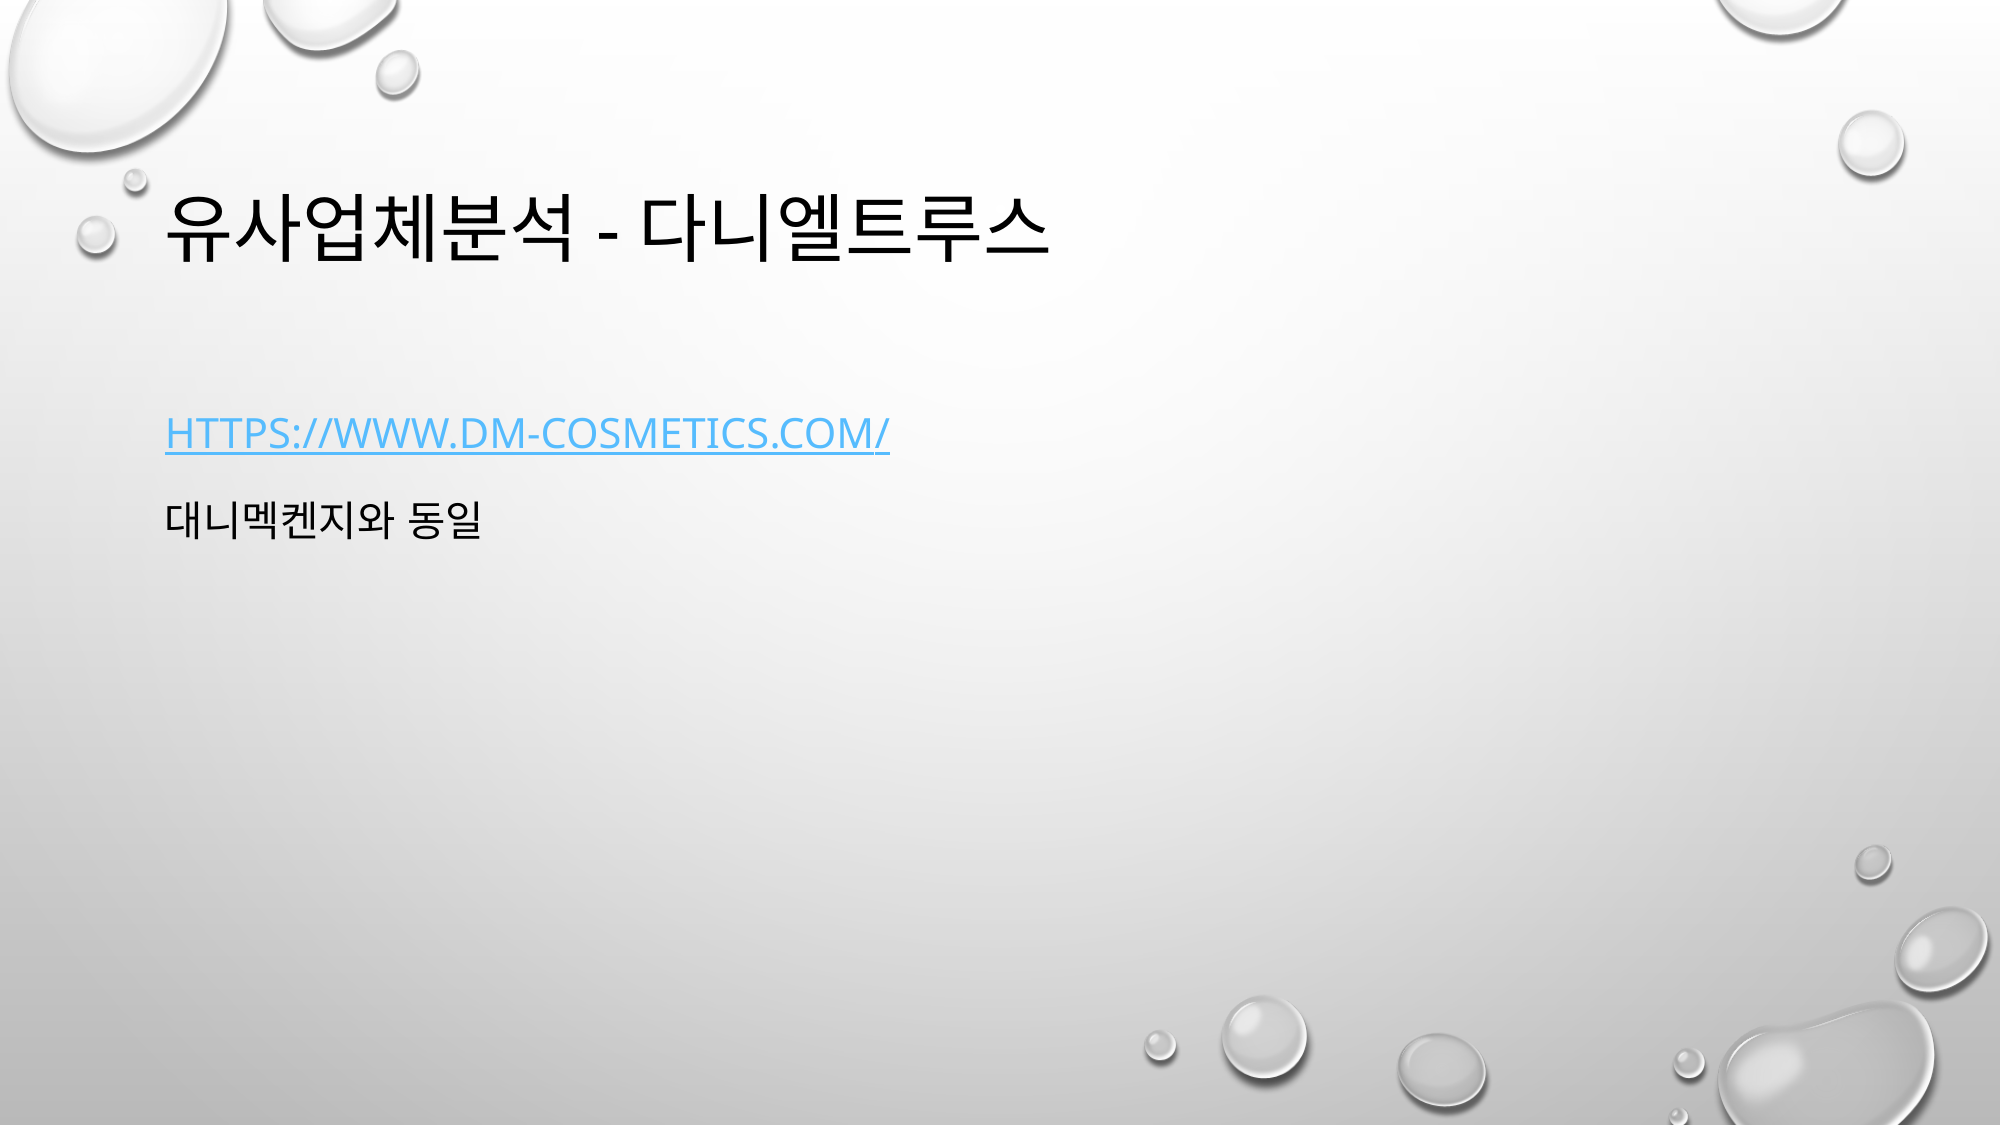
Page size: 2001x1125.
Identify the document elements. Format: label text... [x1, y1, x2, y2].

title 유사업체분석-다니엘트루스 [149, 101, 1851, 364]
picture [0, 0, 2000, 1125]
list https://www.dm-cosmetics.com/ 대니멕켄지와 동일 [149, 388, 1850, 950]
